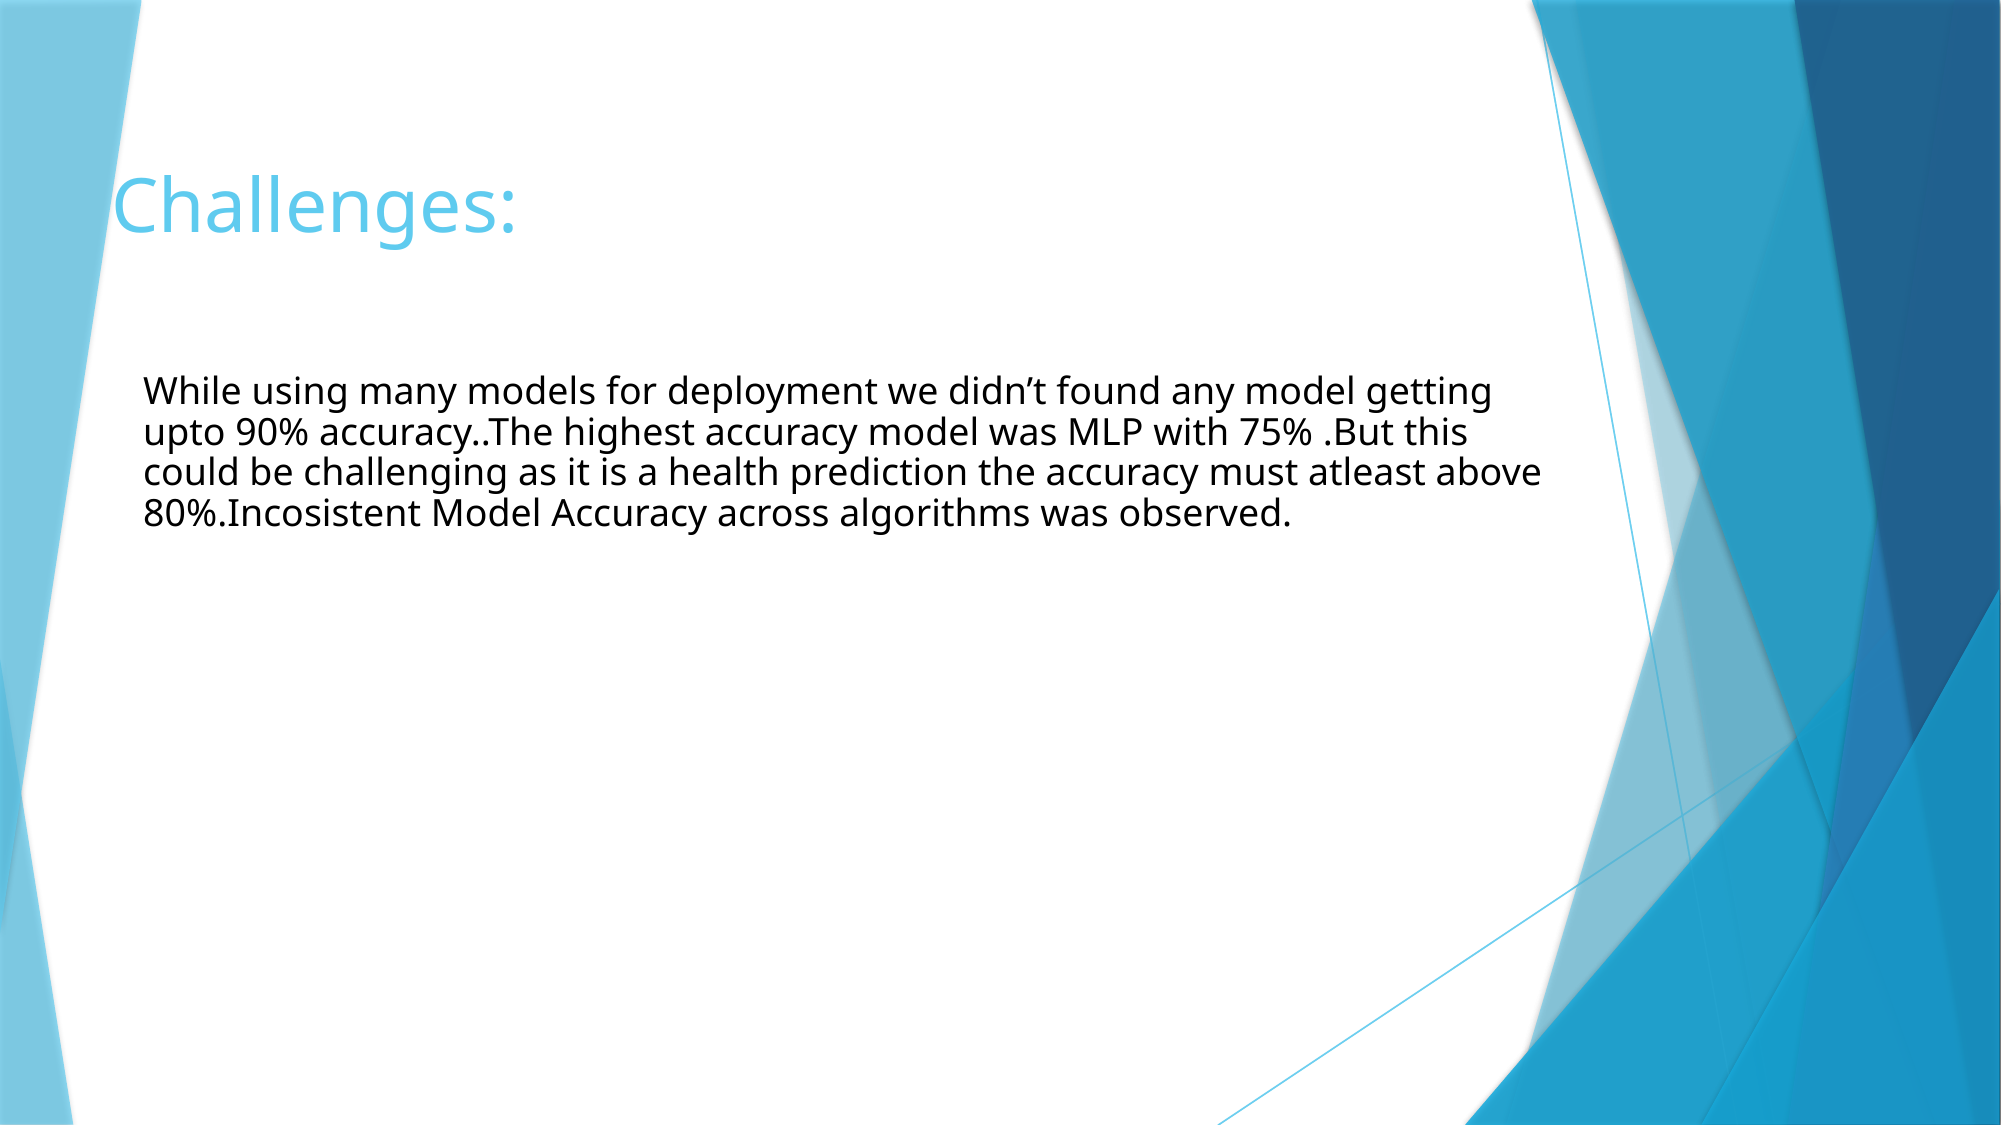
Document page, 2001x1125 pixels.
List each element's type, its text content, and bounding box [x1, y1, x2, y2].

subtitle While using many models for deployment we didn’t found any model getting upto 90% accuracy..The highest accuracy model was MLP with 75% .But this could be challenging as it is a health prediction the accuracy must atleast above 80%.Incosistent Model Accuracy across algorithms was observed. [143, 135, 1554, 772]
title Challenges: [111, 99, 1522, 317]
